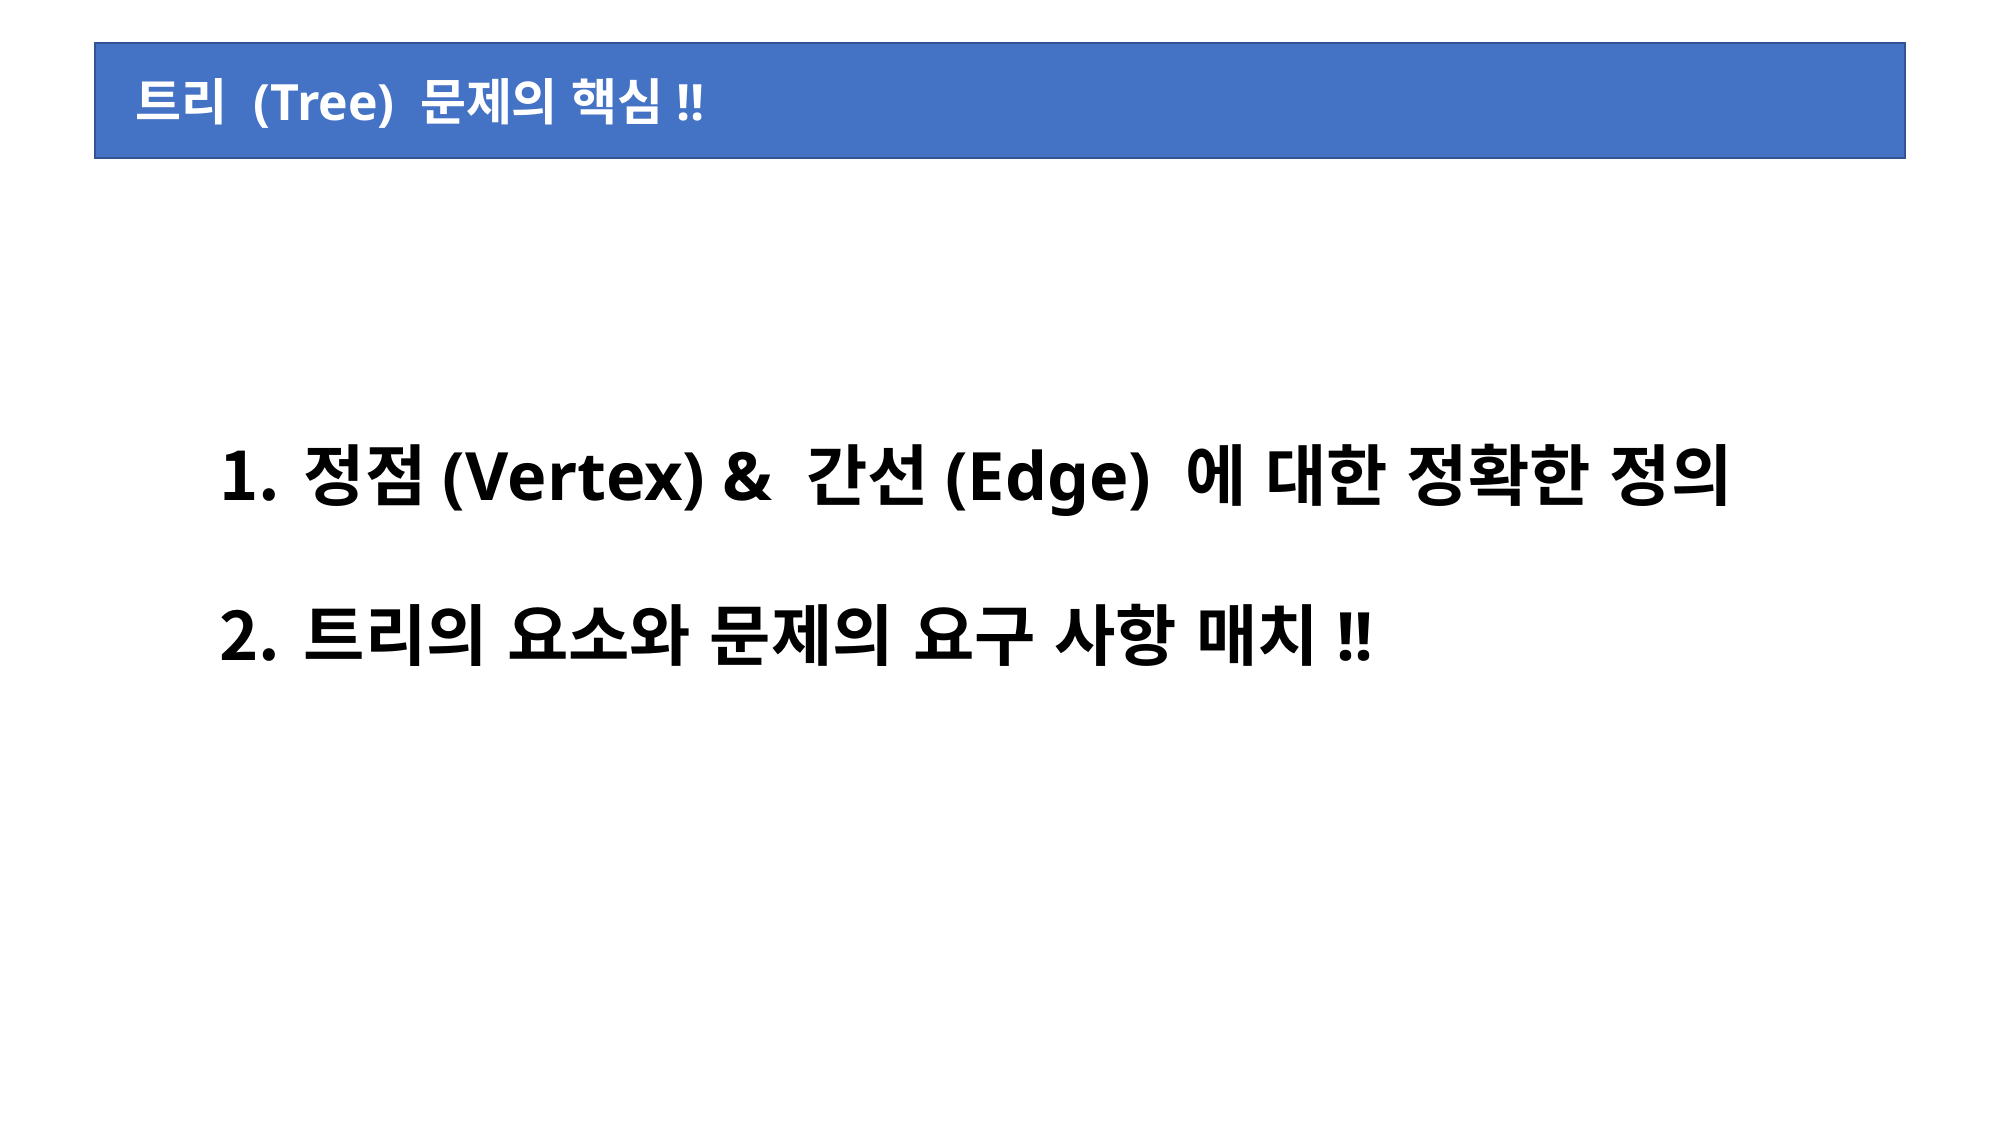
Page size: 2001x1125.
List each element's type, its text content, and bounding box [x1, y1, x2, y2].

text_box 트리 (Tree) 문제의 핵심!! [94, 42, 1906, 159]
text_box 정점(Vertex) & 간선(Edge) 에 대한 정확한 정의 트리의 요소와 문제의 요구 사항 매치!! [204, 426, 1829, 682]
